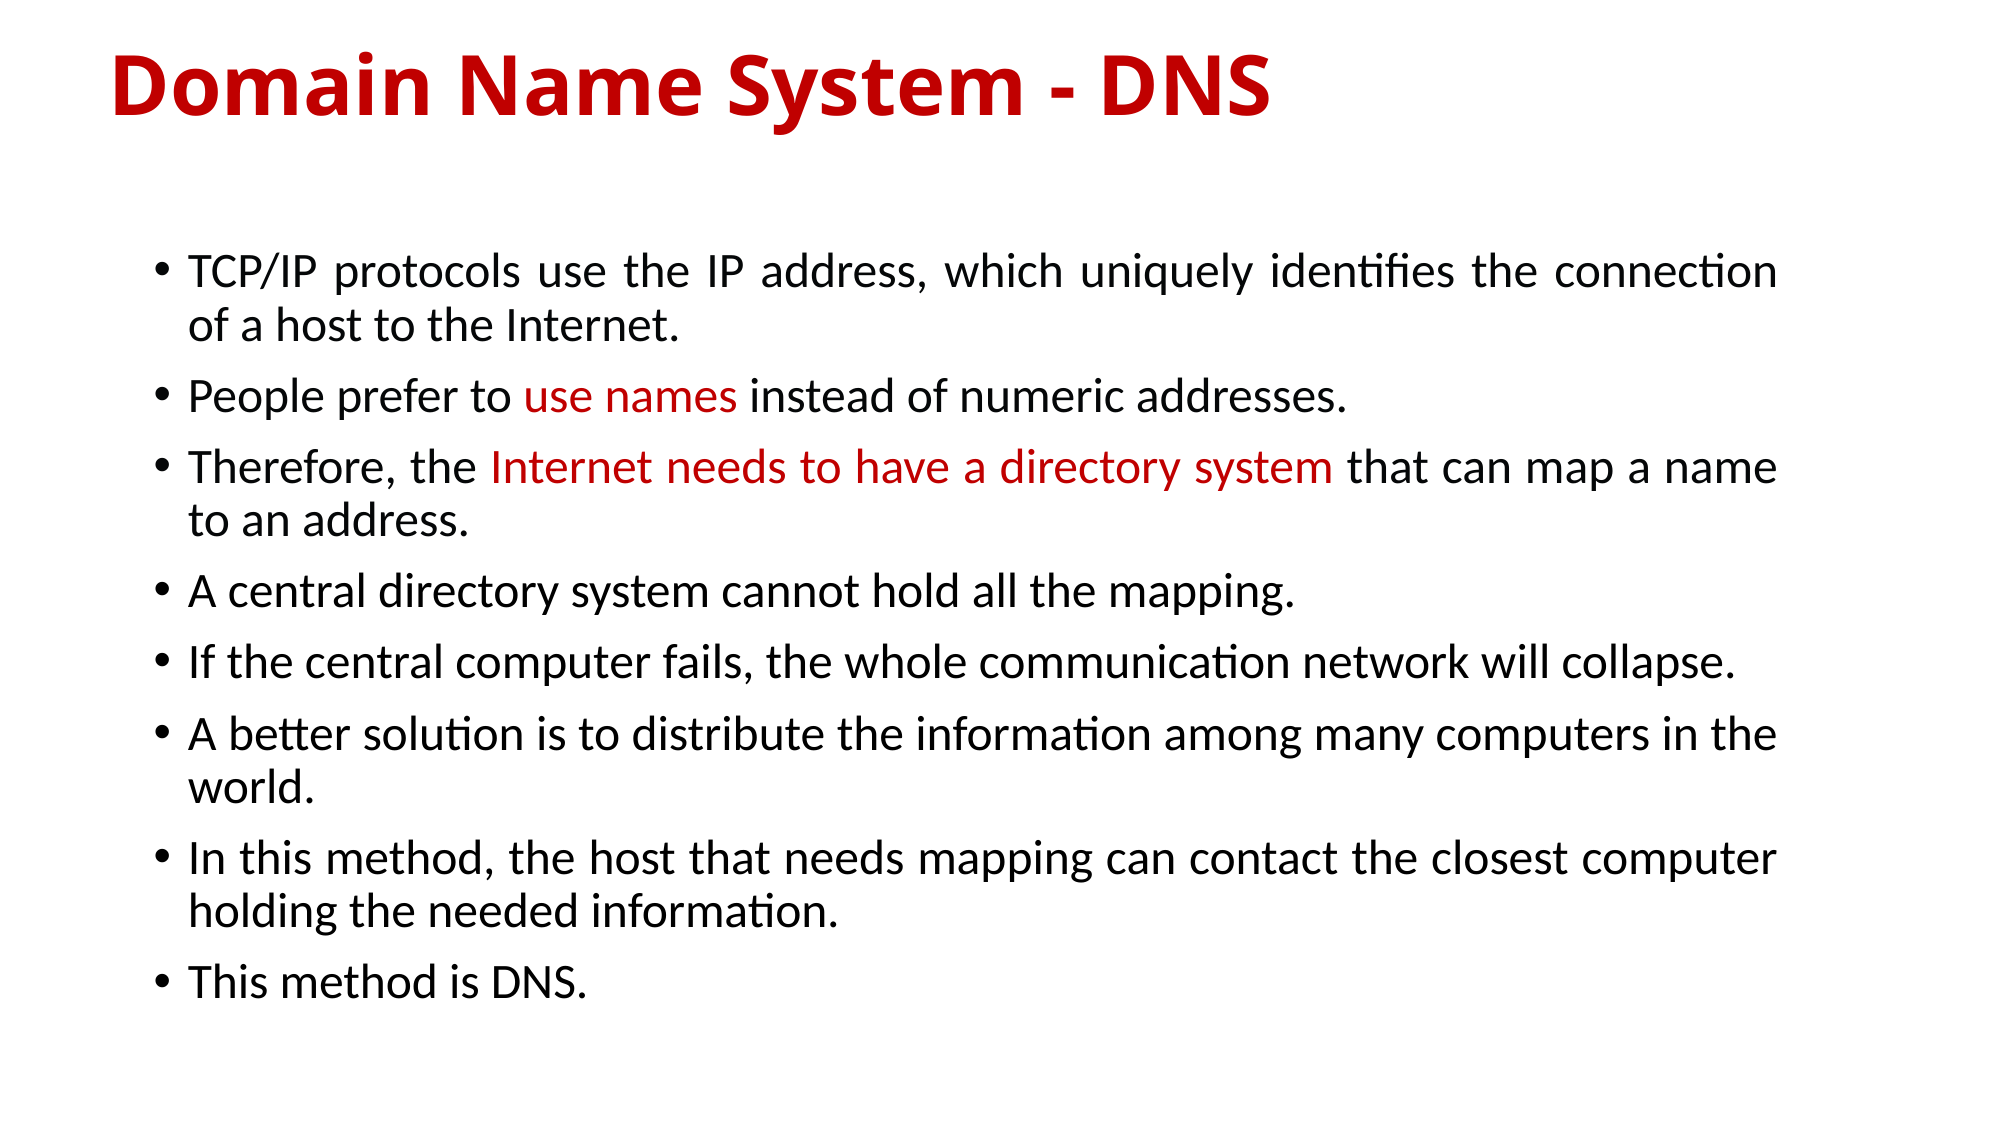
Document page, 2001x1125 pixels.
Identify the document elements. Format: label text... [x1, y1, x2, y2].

title Domain Name System - DNS [93, 17, 1720, 161]
list TCP/IP protocols use the IP address, which uniquely identifies the connection of a host to the Internet. People prefer to use names instead of numeric addresses. Therefore, the Internet needs to have a directory system that can map a name to an address. A central directory system cannot hold all the mapping. If the central computer fails, the whole communication network will collapse. A better solution is to distribute the information among many computers in the world. In this method, the host that needs mapping can contact the closest computer holding the needed information. This method is DNS. [138, 160, 1794, 1037]
